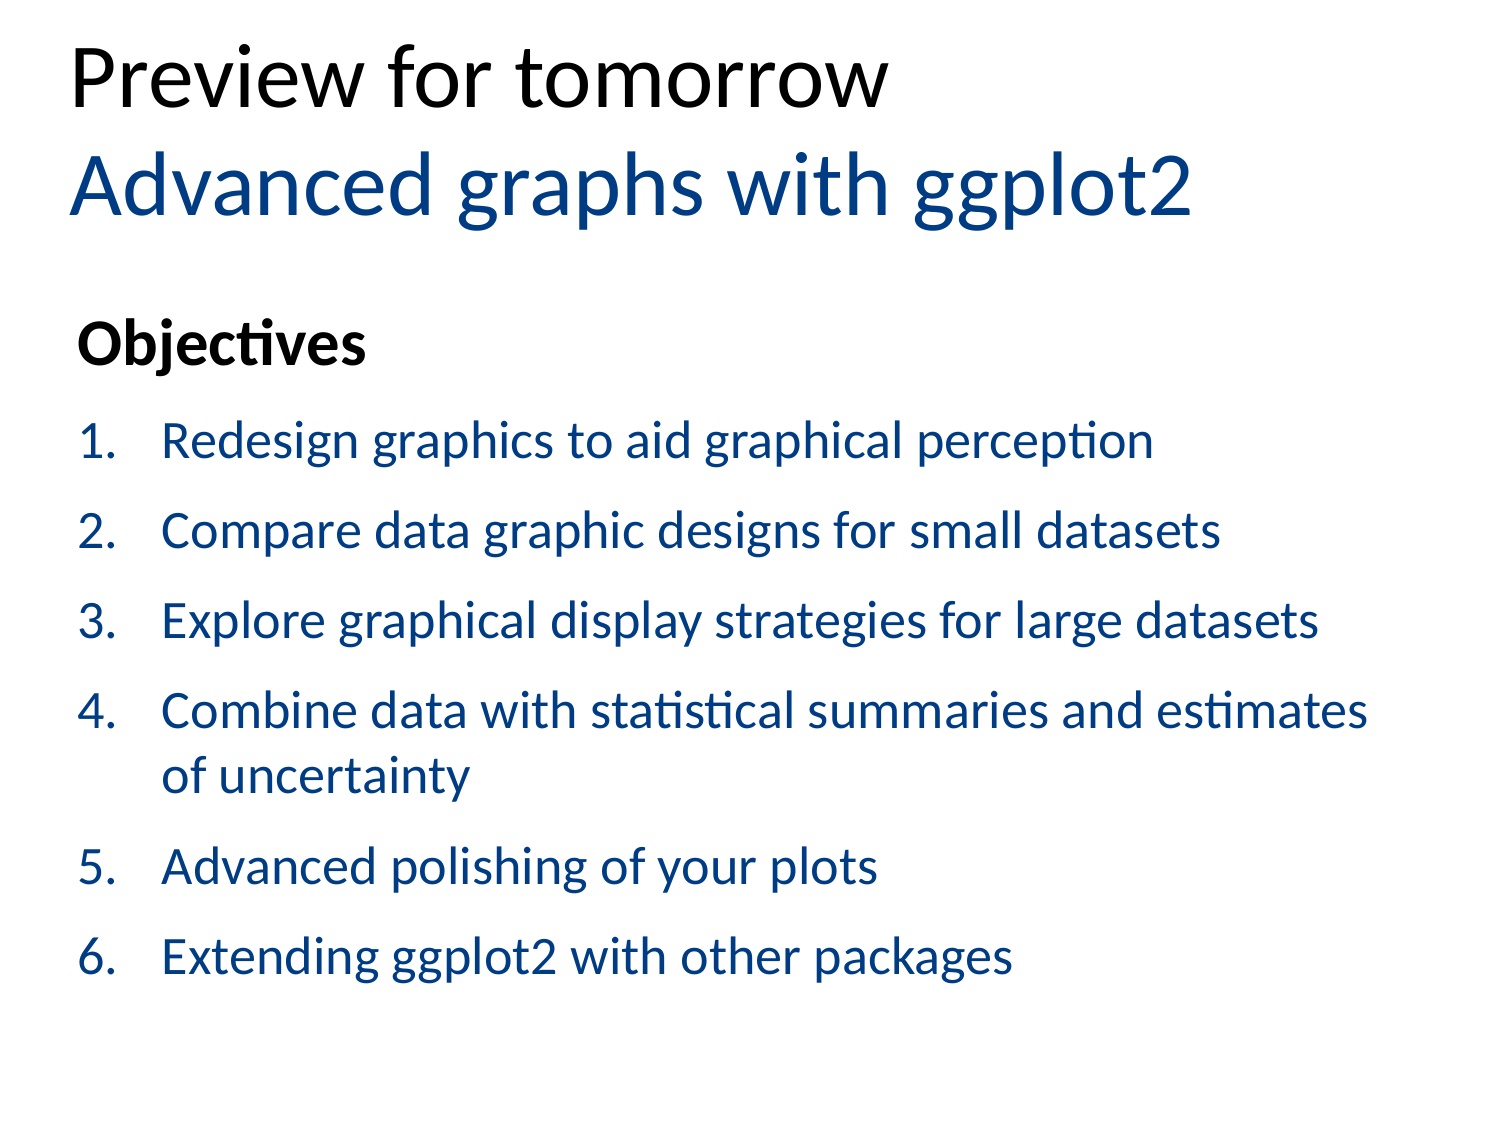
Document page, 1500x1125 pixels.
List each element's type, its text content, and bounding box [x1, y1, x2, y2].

text_box Preview for tomorrow Advanced graphs with ggplot2 [70, 0, 1458, 261]
list Objectives Redesign graphics to aid graphical perception Compare data graphic designs for small datasets Explore graphical display strategies for large datasets Combine data with statistical summaries and estimates of uncertainty Advanced polishing of your plots Extending ggplot2 with other packages [62, 299, 1438, 1125]
